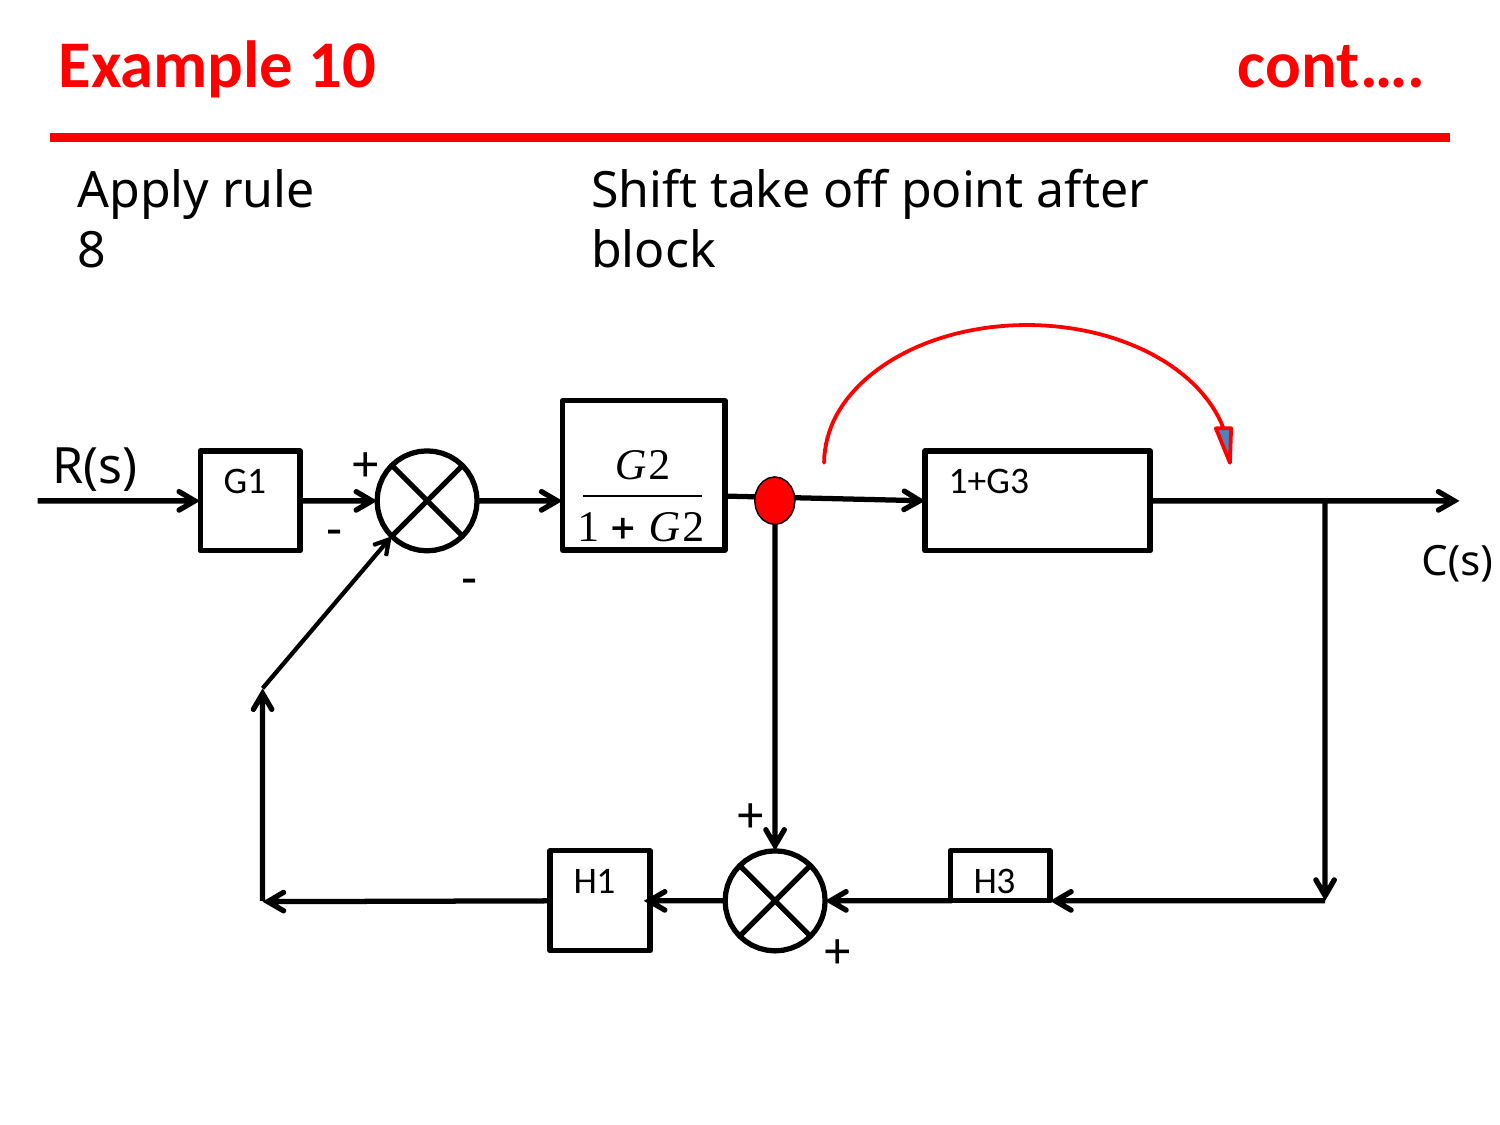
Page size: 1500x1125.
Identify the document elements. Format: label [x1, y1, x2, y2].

text_box [1419, 531, 1500, 584]
title [56, 18, 379, 137]
text_box [37, 322, 1460, 980]
text_box [589, 155, 1252, 278]
text_box [50, 431, 147, 494]
text_box [1235, 18, 1428, 101]
title [56, 138, 379, 209]
text_box [75, 209, 344, 278]
